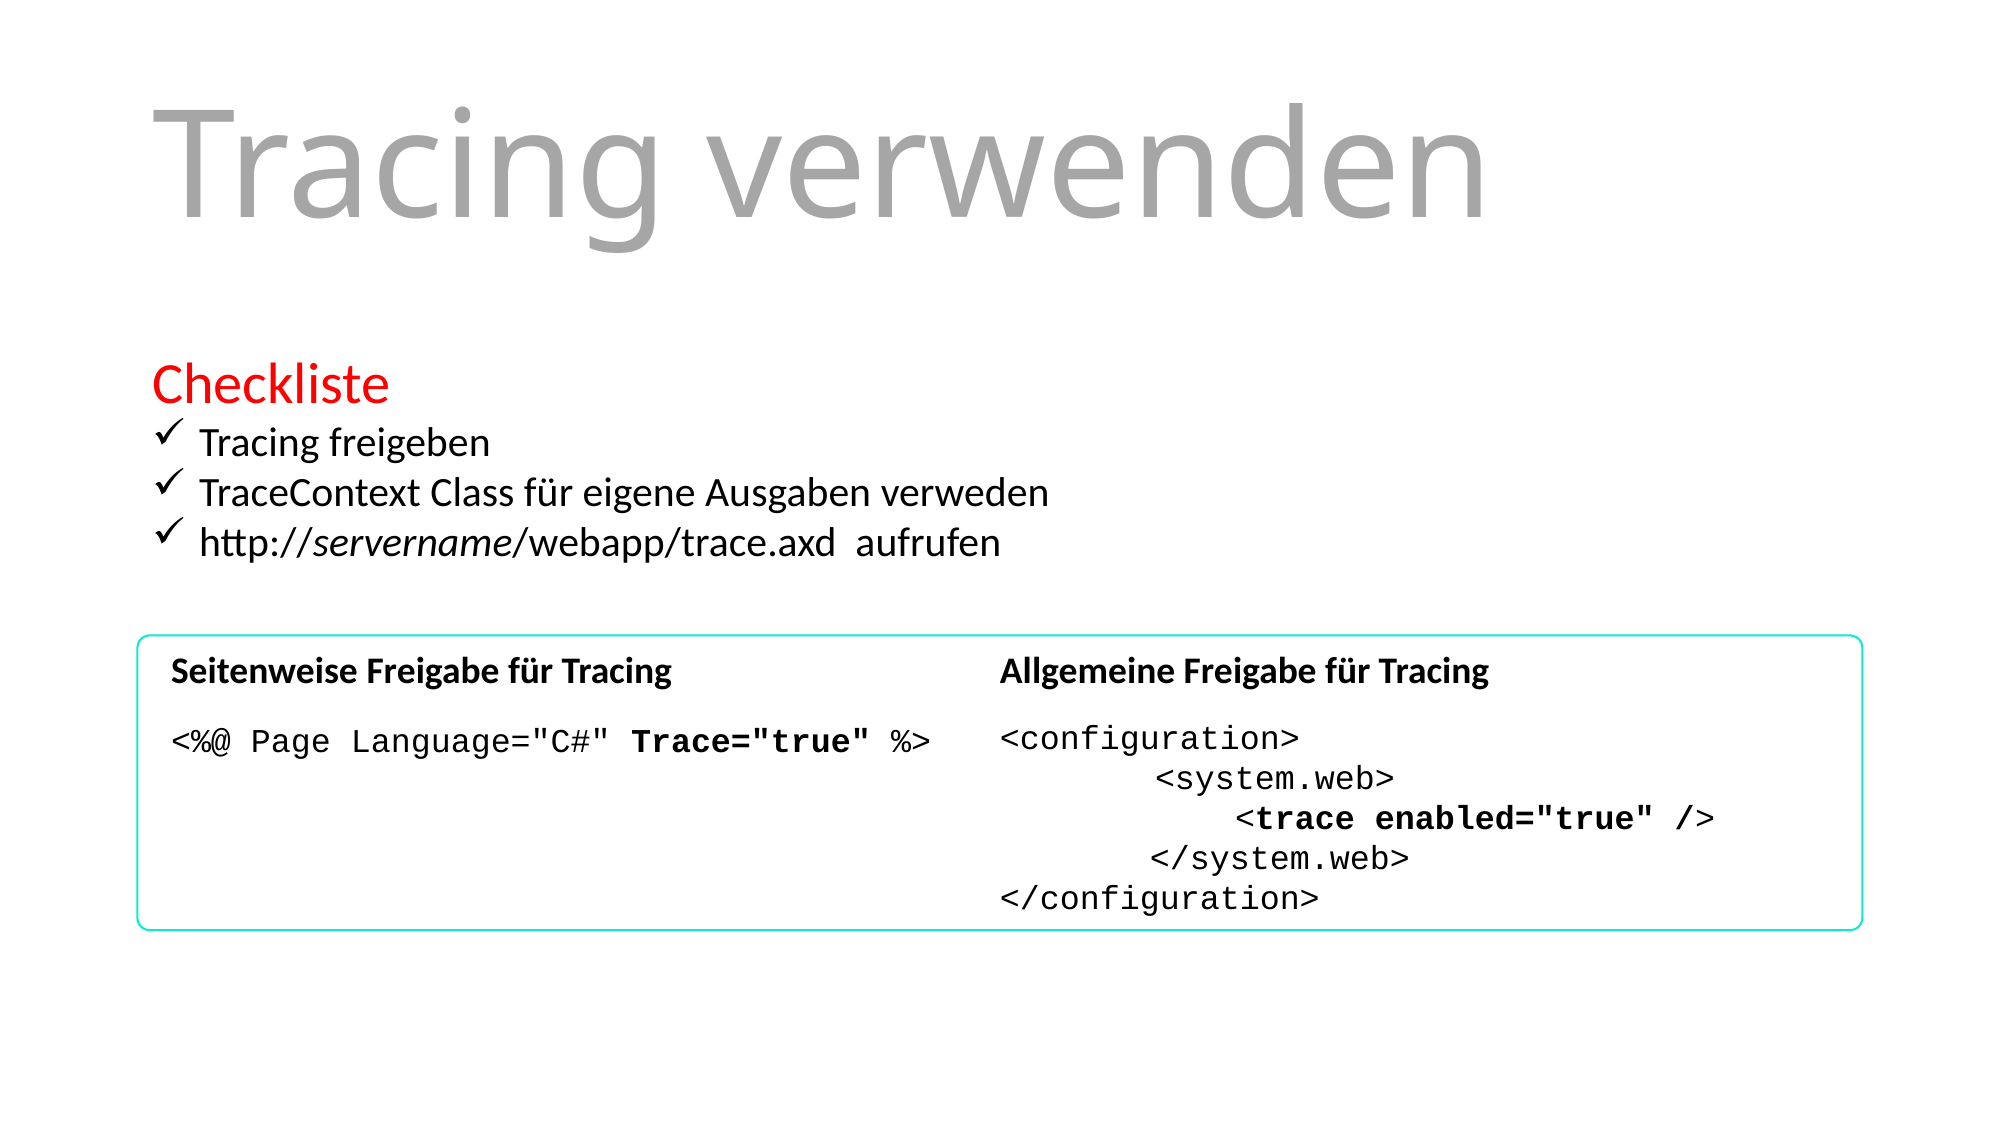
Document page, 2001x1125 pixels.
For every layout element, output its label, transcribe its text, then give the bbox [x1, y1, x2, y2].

title Tracing verwenden [137, 59, 1863, 278]
text_box Seitenweise Freigabe für Tracing <%@ Page Language="C#" Trace="true" %> Allgemeine Freigabe für Tracing <configuration> <system.web> <trace enabled="true" /> </system.web> </configuration> [136, 634, 1864, 932]
text_box Checkliste Tracing freigeben TraceContext Class für eigene Ausgaben verweden http://servername/webapp/trace.axd aufrufen [137, 337, 1863, 573]
